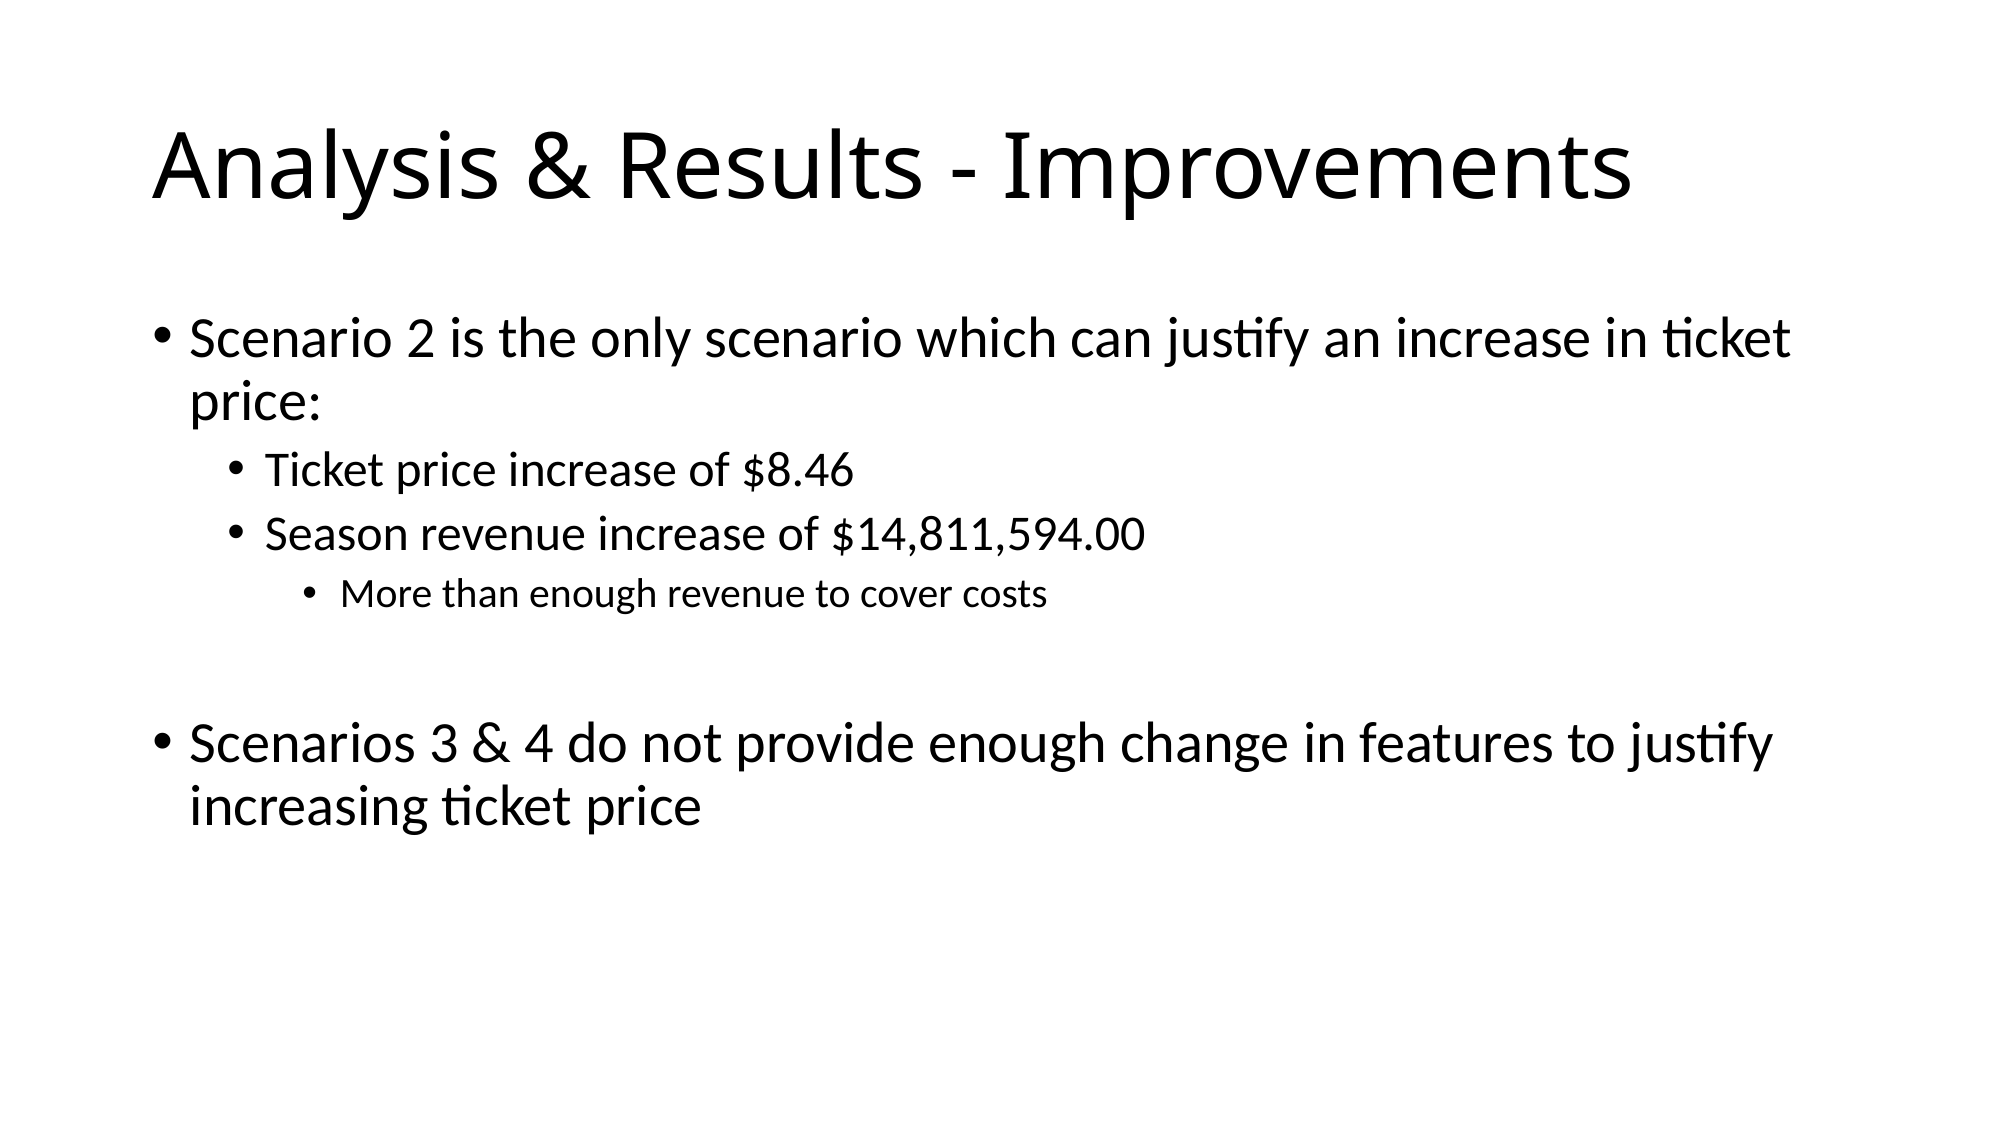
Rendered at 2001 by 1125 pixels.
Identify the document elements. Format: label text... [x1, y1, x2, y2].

list Scenario 2 is the only scenario which can justify an increase in ticket price: Ticket price increase of $8.46 Season revenue increase of $14,811,594.00 More than enough revenue to cover costs Scenarios 3 & 4 do not provide enough change in features to justify increasing ticket price [137, 299, 1863, 1014]
title Analysis & Results - Improvements [137, 59, 1863, 278]
